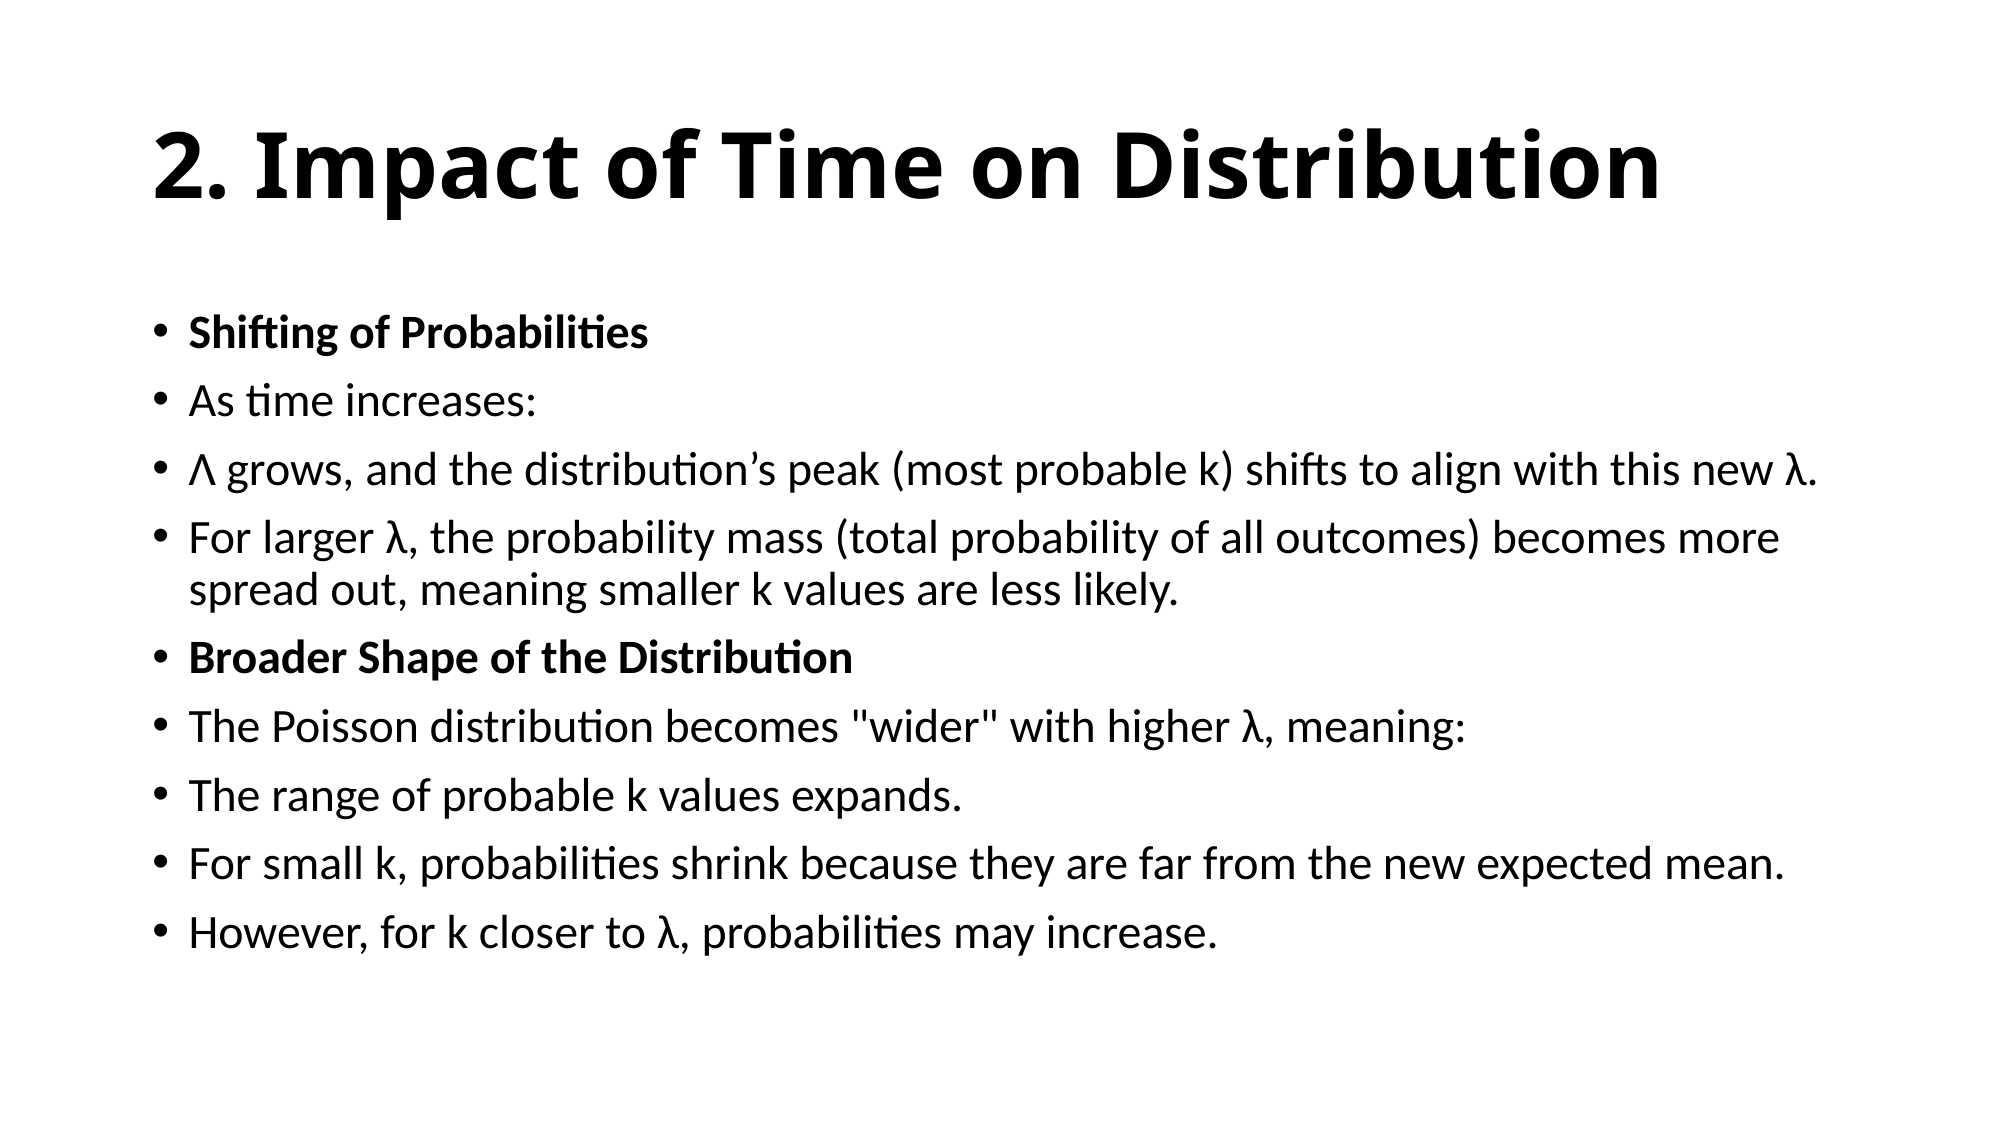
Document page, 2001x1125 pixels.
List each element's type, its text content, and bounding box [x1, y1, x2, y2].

title 2. Impact of Time on Distribution [137, 59, 1863, 278]
list Shifting of Probabilities As time increases: Λ grows, and the distribution’s peak (most probable k) shifts to align with this new λ. For larger λ, the probability mass (total probability of all outcomes) becomes more spread out, meaning smaller k values are less likely. Broader Shape of the Distribution The Poisson distribution becomes "wider" with higher λ, meaning: The range of probable k values expands. For small k, probabilities shrink because they are far from the new expected mean. However, for k closer to λ, probabilities may increase. [137, 299, 1863, 1014]
